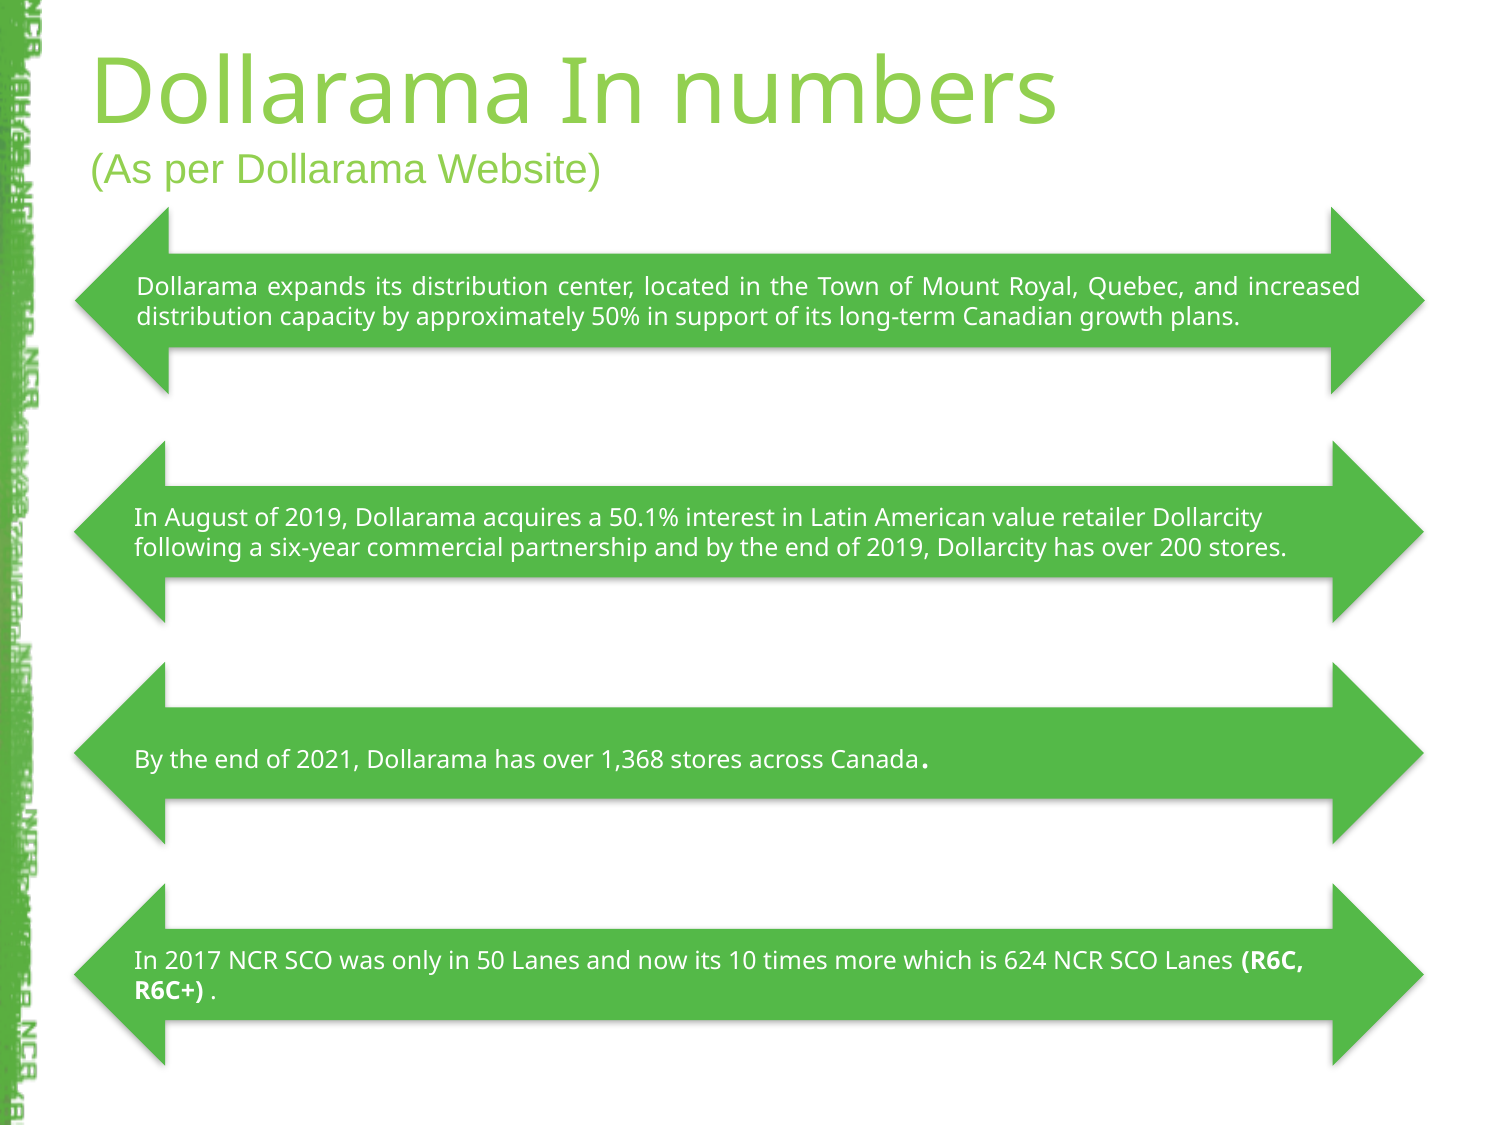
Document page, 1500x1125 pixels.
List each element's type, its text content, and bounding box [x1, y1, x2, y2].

title Dollarama In numbers (As per Dollarama Website) [75, 24, 1425, 212]
text_box In August of 2019, Dollarama acquires a 50.1% interest in Latin American value retailer Dollarcity following a six-year commercial partnership and by the end of 2019, Dollarcity has over 200 stores. [73, 439, 1425, 624]
text_box In 2017 NCR SCO was only in 50 Lanes and now its 10 times more which is 624 NCR SCO Lanes (R6C, R6C+) . [73, 882, 1425, 1067]
text_box Dollarama expands its distribution center, located in the Town of Mount Royal, Quebec, and increased distribution capacity by approximately 50% in support of its long-term Canadian growth plans. [74, 206, 1426, 396]
text_box By the end of 2021, Dollarama has over 1,368 stores across Canada. [73, 661, 1425, 845]
picture [0, 0, 42, 1125]
